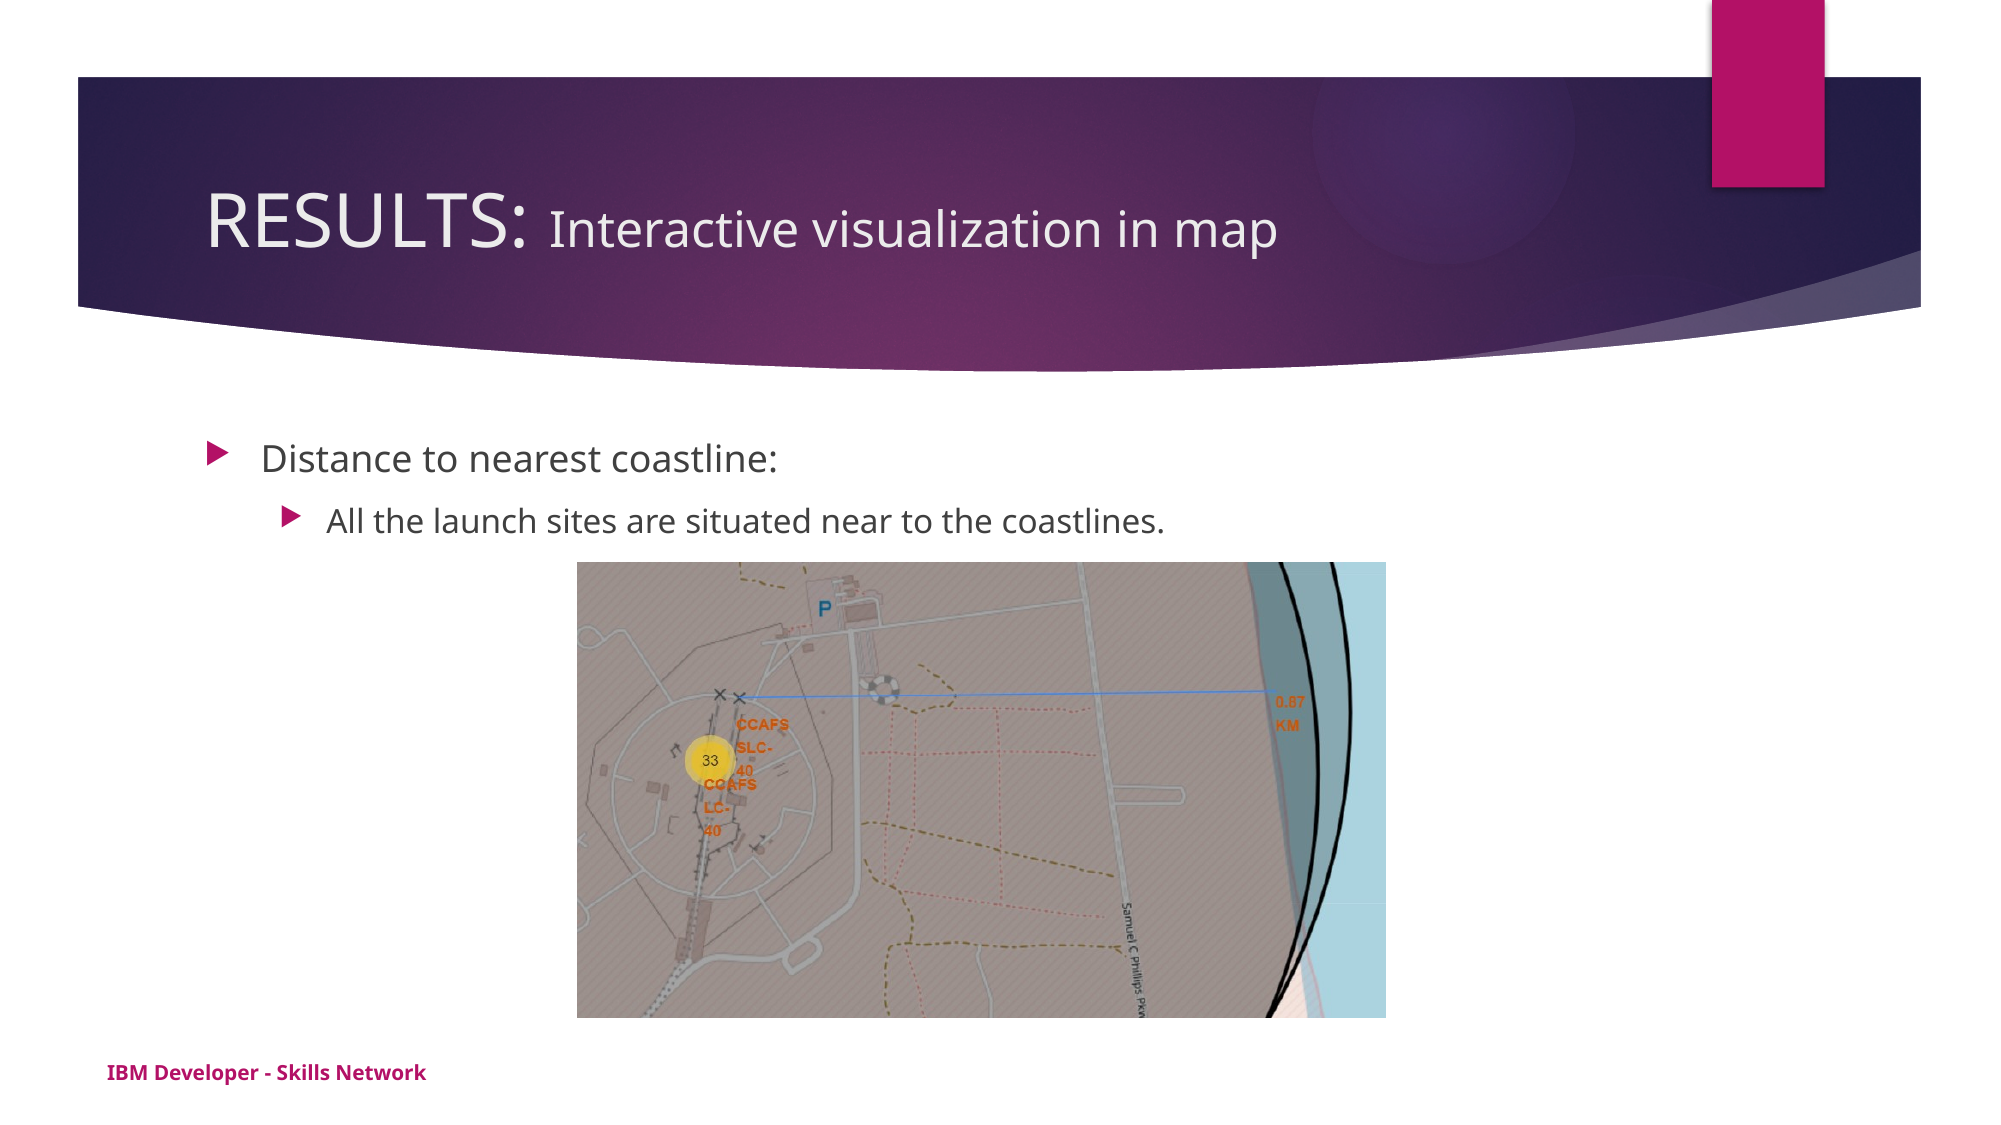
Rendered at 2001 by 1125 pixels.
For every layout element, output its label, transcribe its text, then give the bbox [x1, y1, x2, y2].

list Distance to nearest coastline: All the launch sites are situated near to the coastlines. [189, 427, 1638, 988]
picture [576, 562, 1386, 1018]
footer IBM Developer - Skills Network [92, 1048, 726, 1099]
title RESULTS: Interactive visualization in map [189, 159, 1627, 276]
